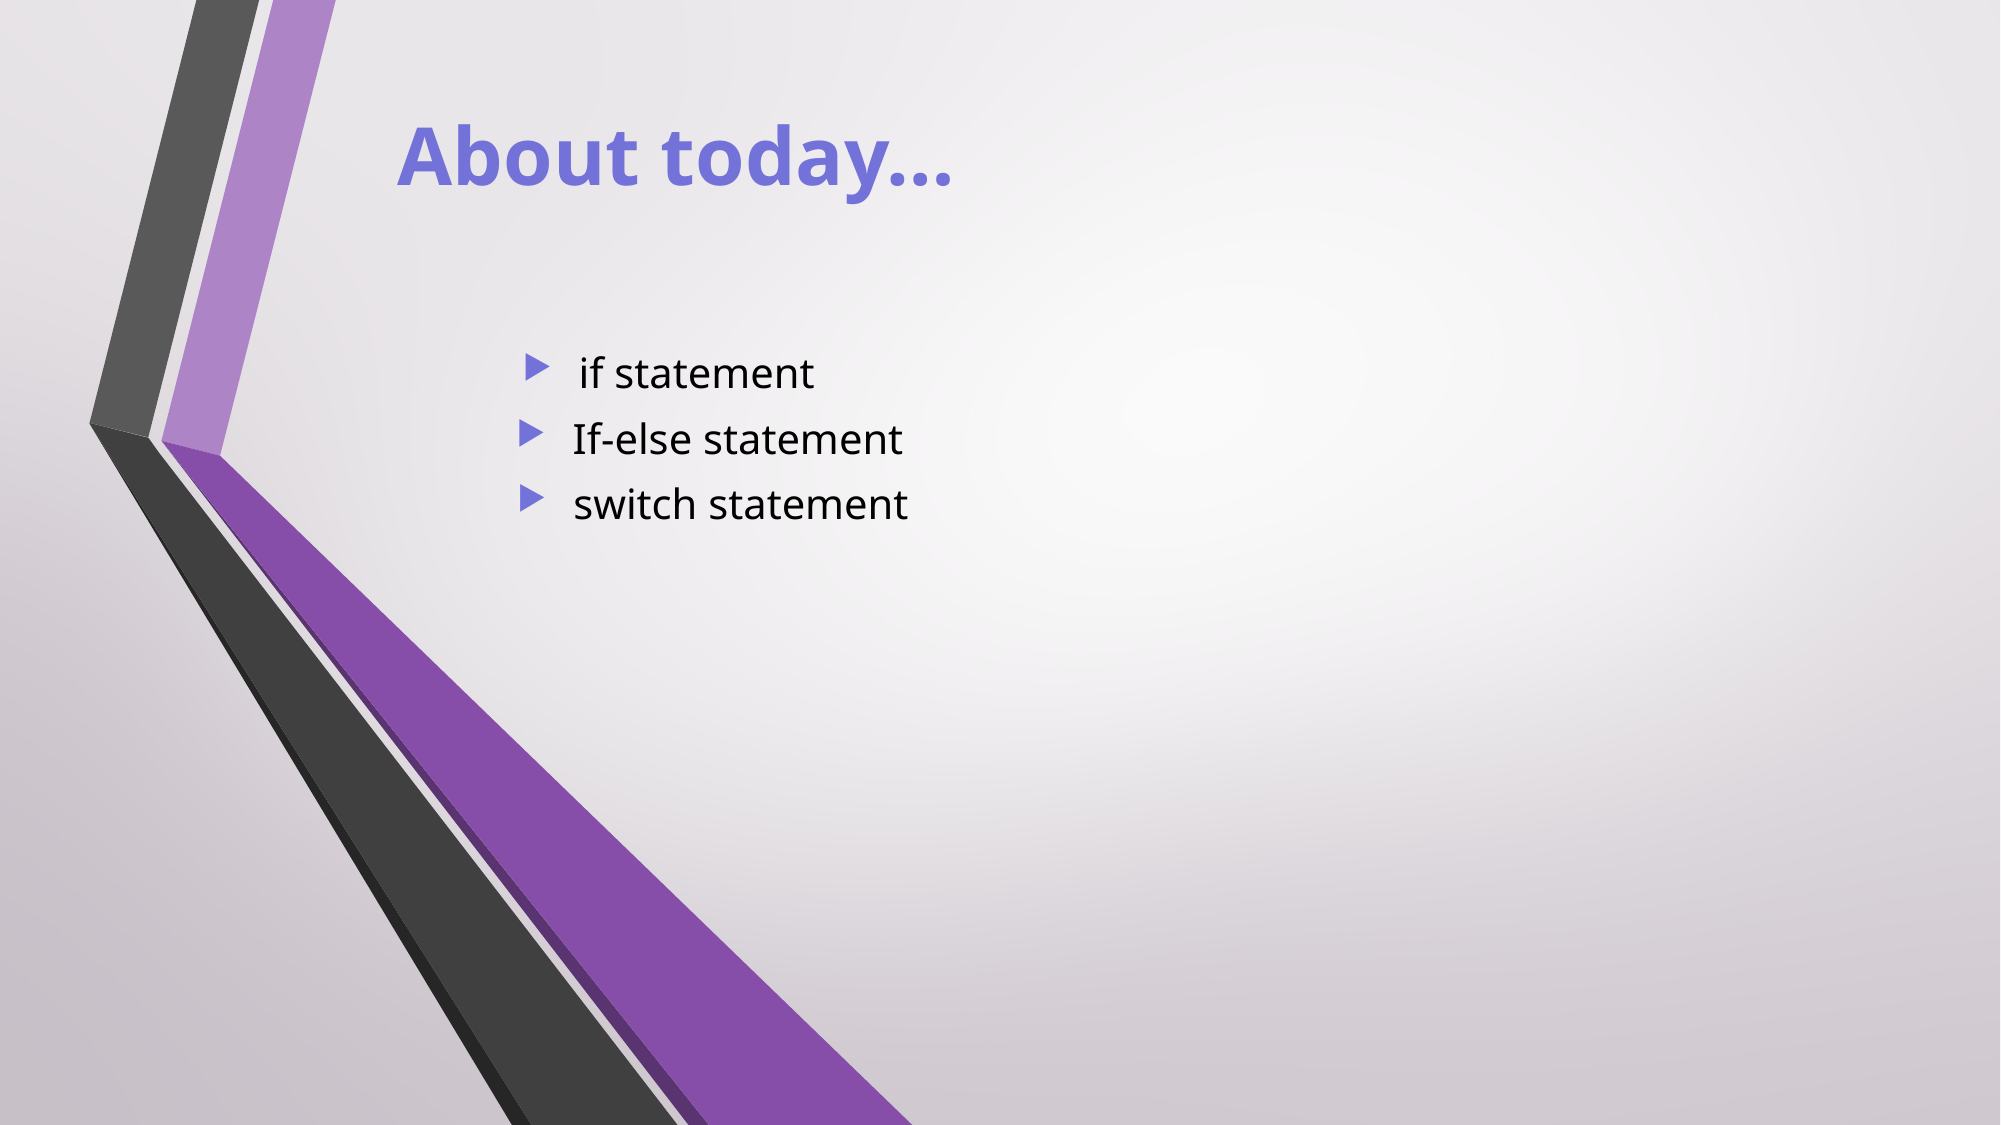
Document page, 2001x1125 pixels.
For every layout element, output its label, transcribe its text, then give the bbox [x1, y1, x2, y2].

text_box switch statement [502, 470, 924, 536]
text_box About today… [379, 92, 971, 209]
text_box If-else statement [501, 404, 919, 470]
text_box if statement [507, 339, 830, 404]
